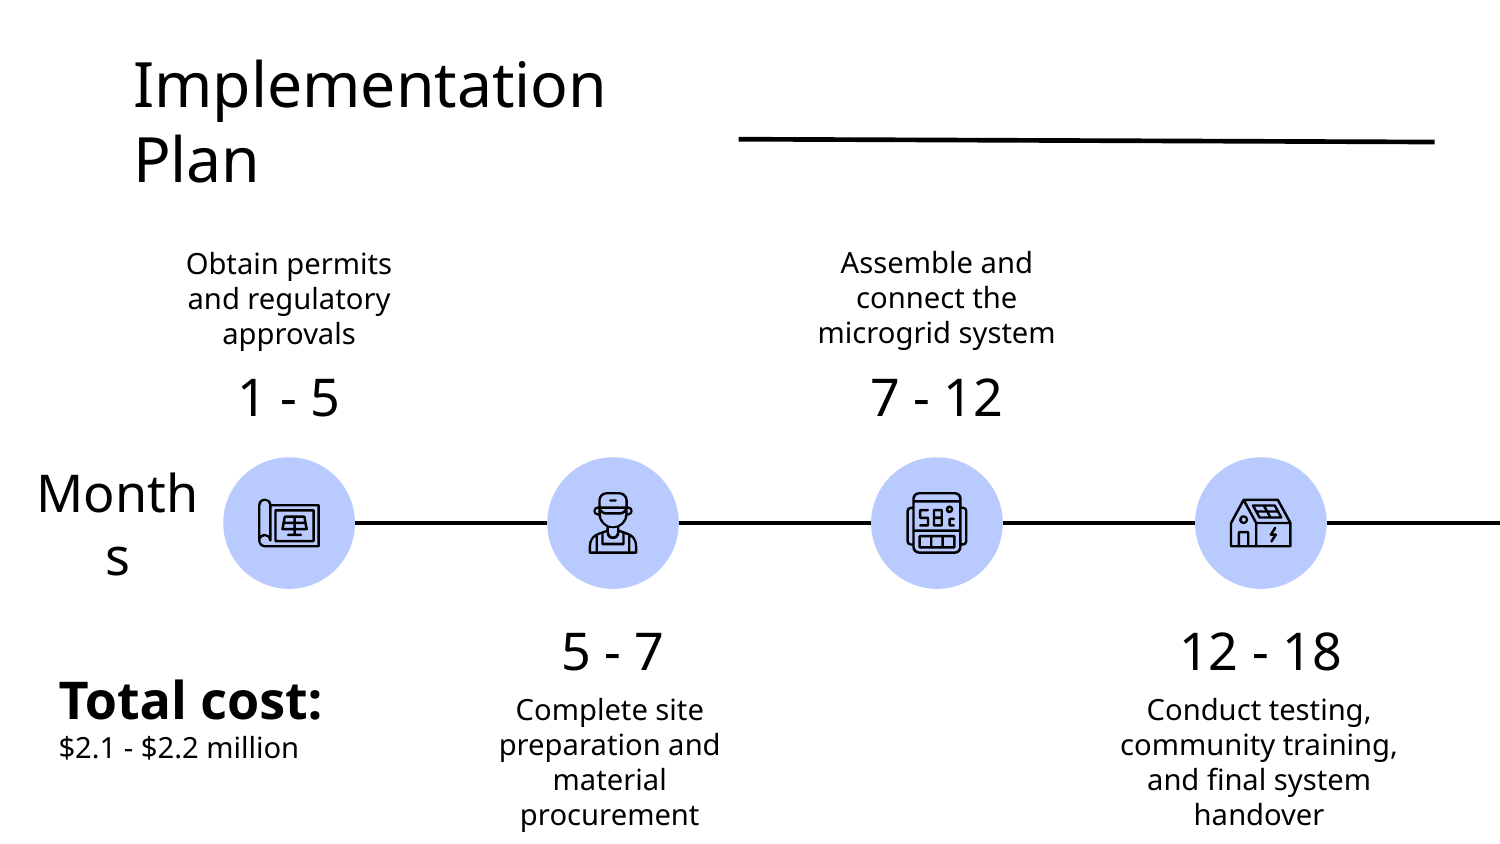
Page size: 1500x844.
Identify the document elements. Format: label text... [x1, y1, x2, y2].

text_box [588, 491, 638, 555]
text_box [1229, 498, 1292, 548]
text_box Total cost: $2.1 - $2.2 million [43, 652, 535, 844]
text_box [257, 498, 321, 548]
text_box Months [12, 479, 224, 567]
text_box Complete site preparation and material procurement [535, 676, 766, 756]
text_box Obtain permits and regulatory approvals [152, 233, 426, 366]
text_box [906, 491, 968, 555]
title Implementation Plan [118, 72, 766, 167]
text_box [738, 138, 1435, 143]
text_box [1195, 457, 1327, 589]
text_box 1 - 5 [142, 352, 436, 440]
text_box [547, 457, 679, 589]
text_box Conduct testing, community training, and final system handover [1083, 676, 1435, 756]
text_box [224, 457, 355, 589]
text_box 5 - 7 [466, 606, 760, 676]
text_box [871, 457, 1003, 589]
text_box Assemble and connect the microgrid system [790, 284, 1084, 364]
text_box 12 - 18 [1114, 606, 1408, 676]
text_box 7 - 12 [790, 364, 1084, 440]
